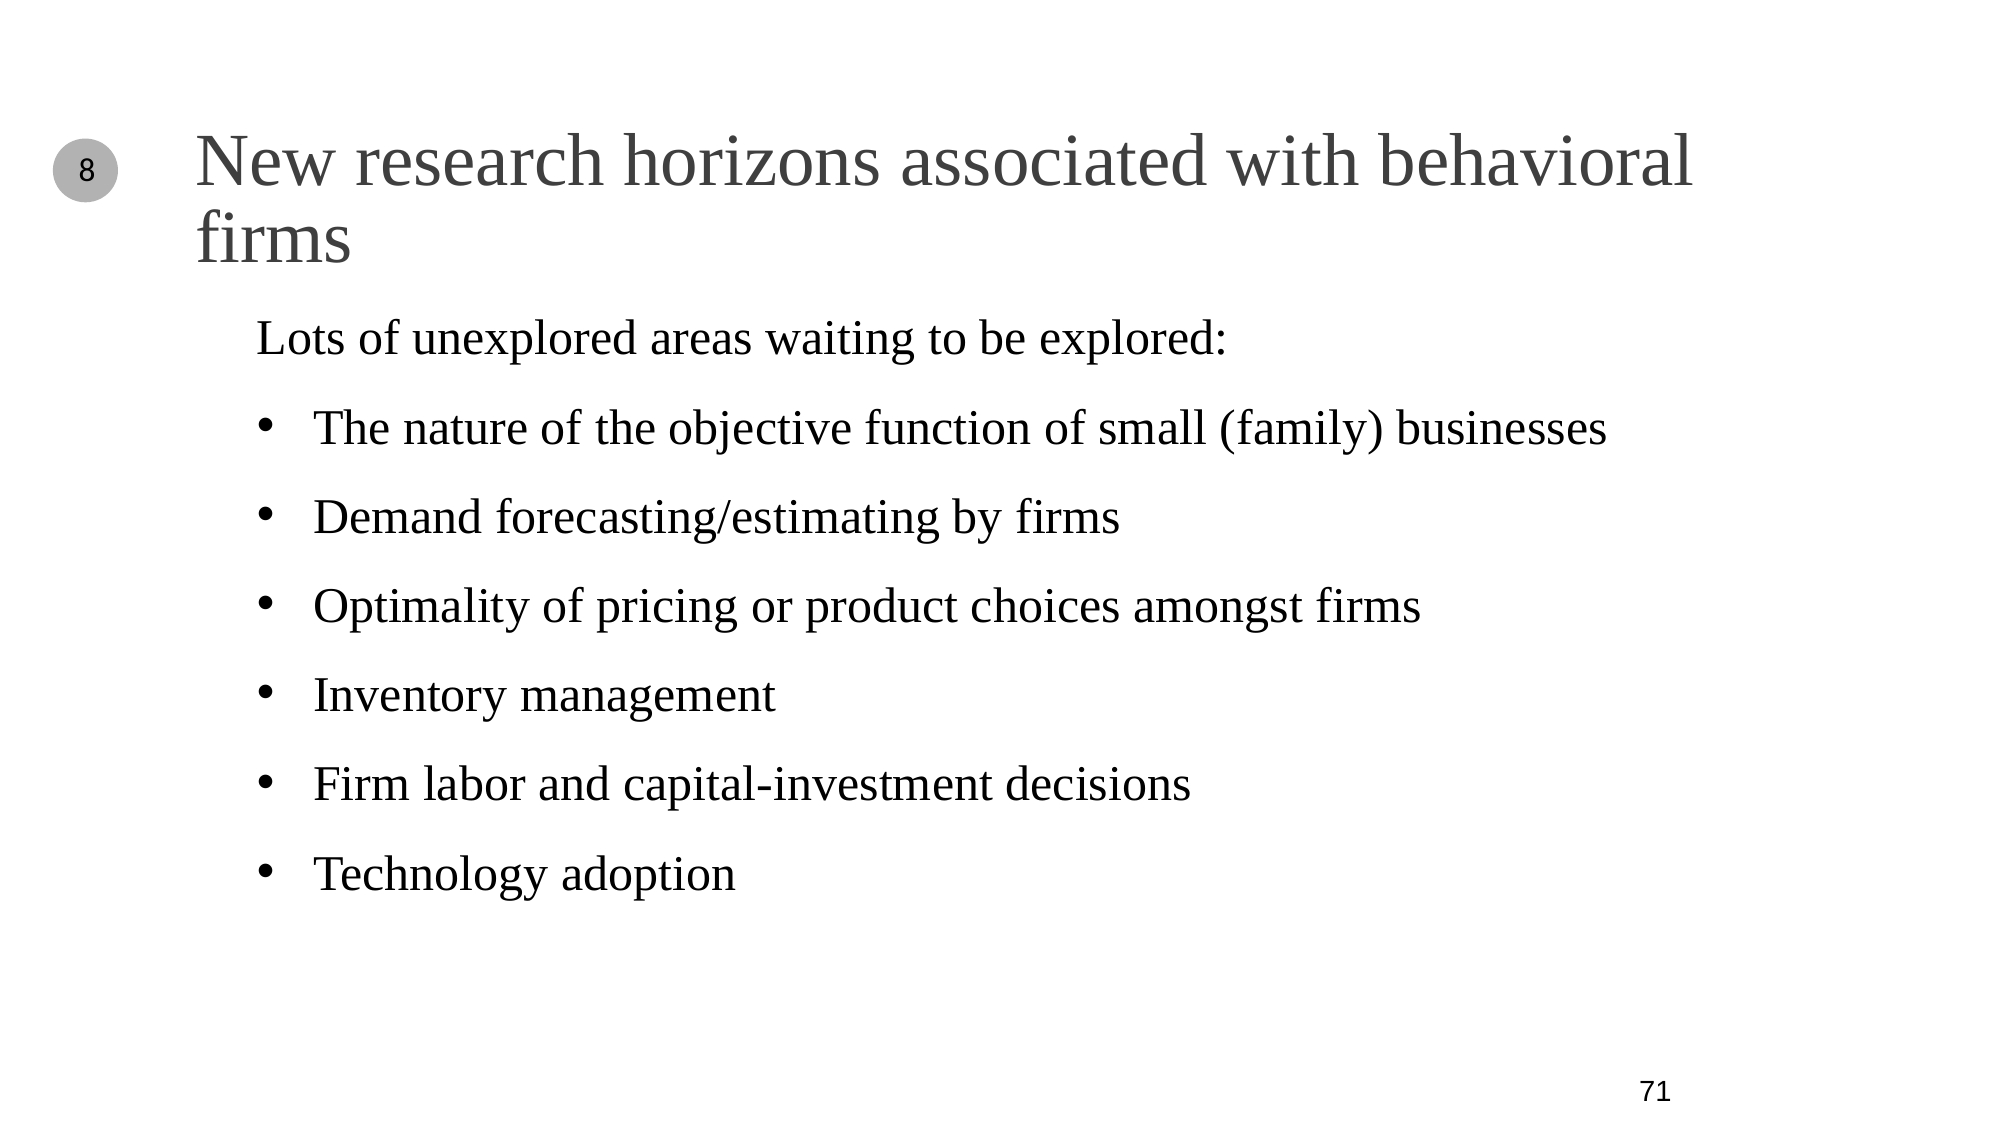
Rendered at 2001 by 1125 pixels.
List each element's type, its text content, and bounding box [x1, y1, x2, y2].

slide_number 71 [1624, 1059, 1840, 1120]
title New research horizons associated with behavioral firms [180, 47, 1830, 285]
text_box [50, 138, 123, 203]
list Lots of unexplored areas waiting to be explored: The nature of the objective function of small (family) businesses Demand forecasting/estimating by firms Optimality of pricing or product choices amongst firms Inventory management Firm labor and capital-investment decisions Technology adoption [208, 297, 1859, 958]
